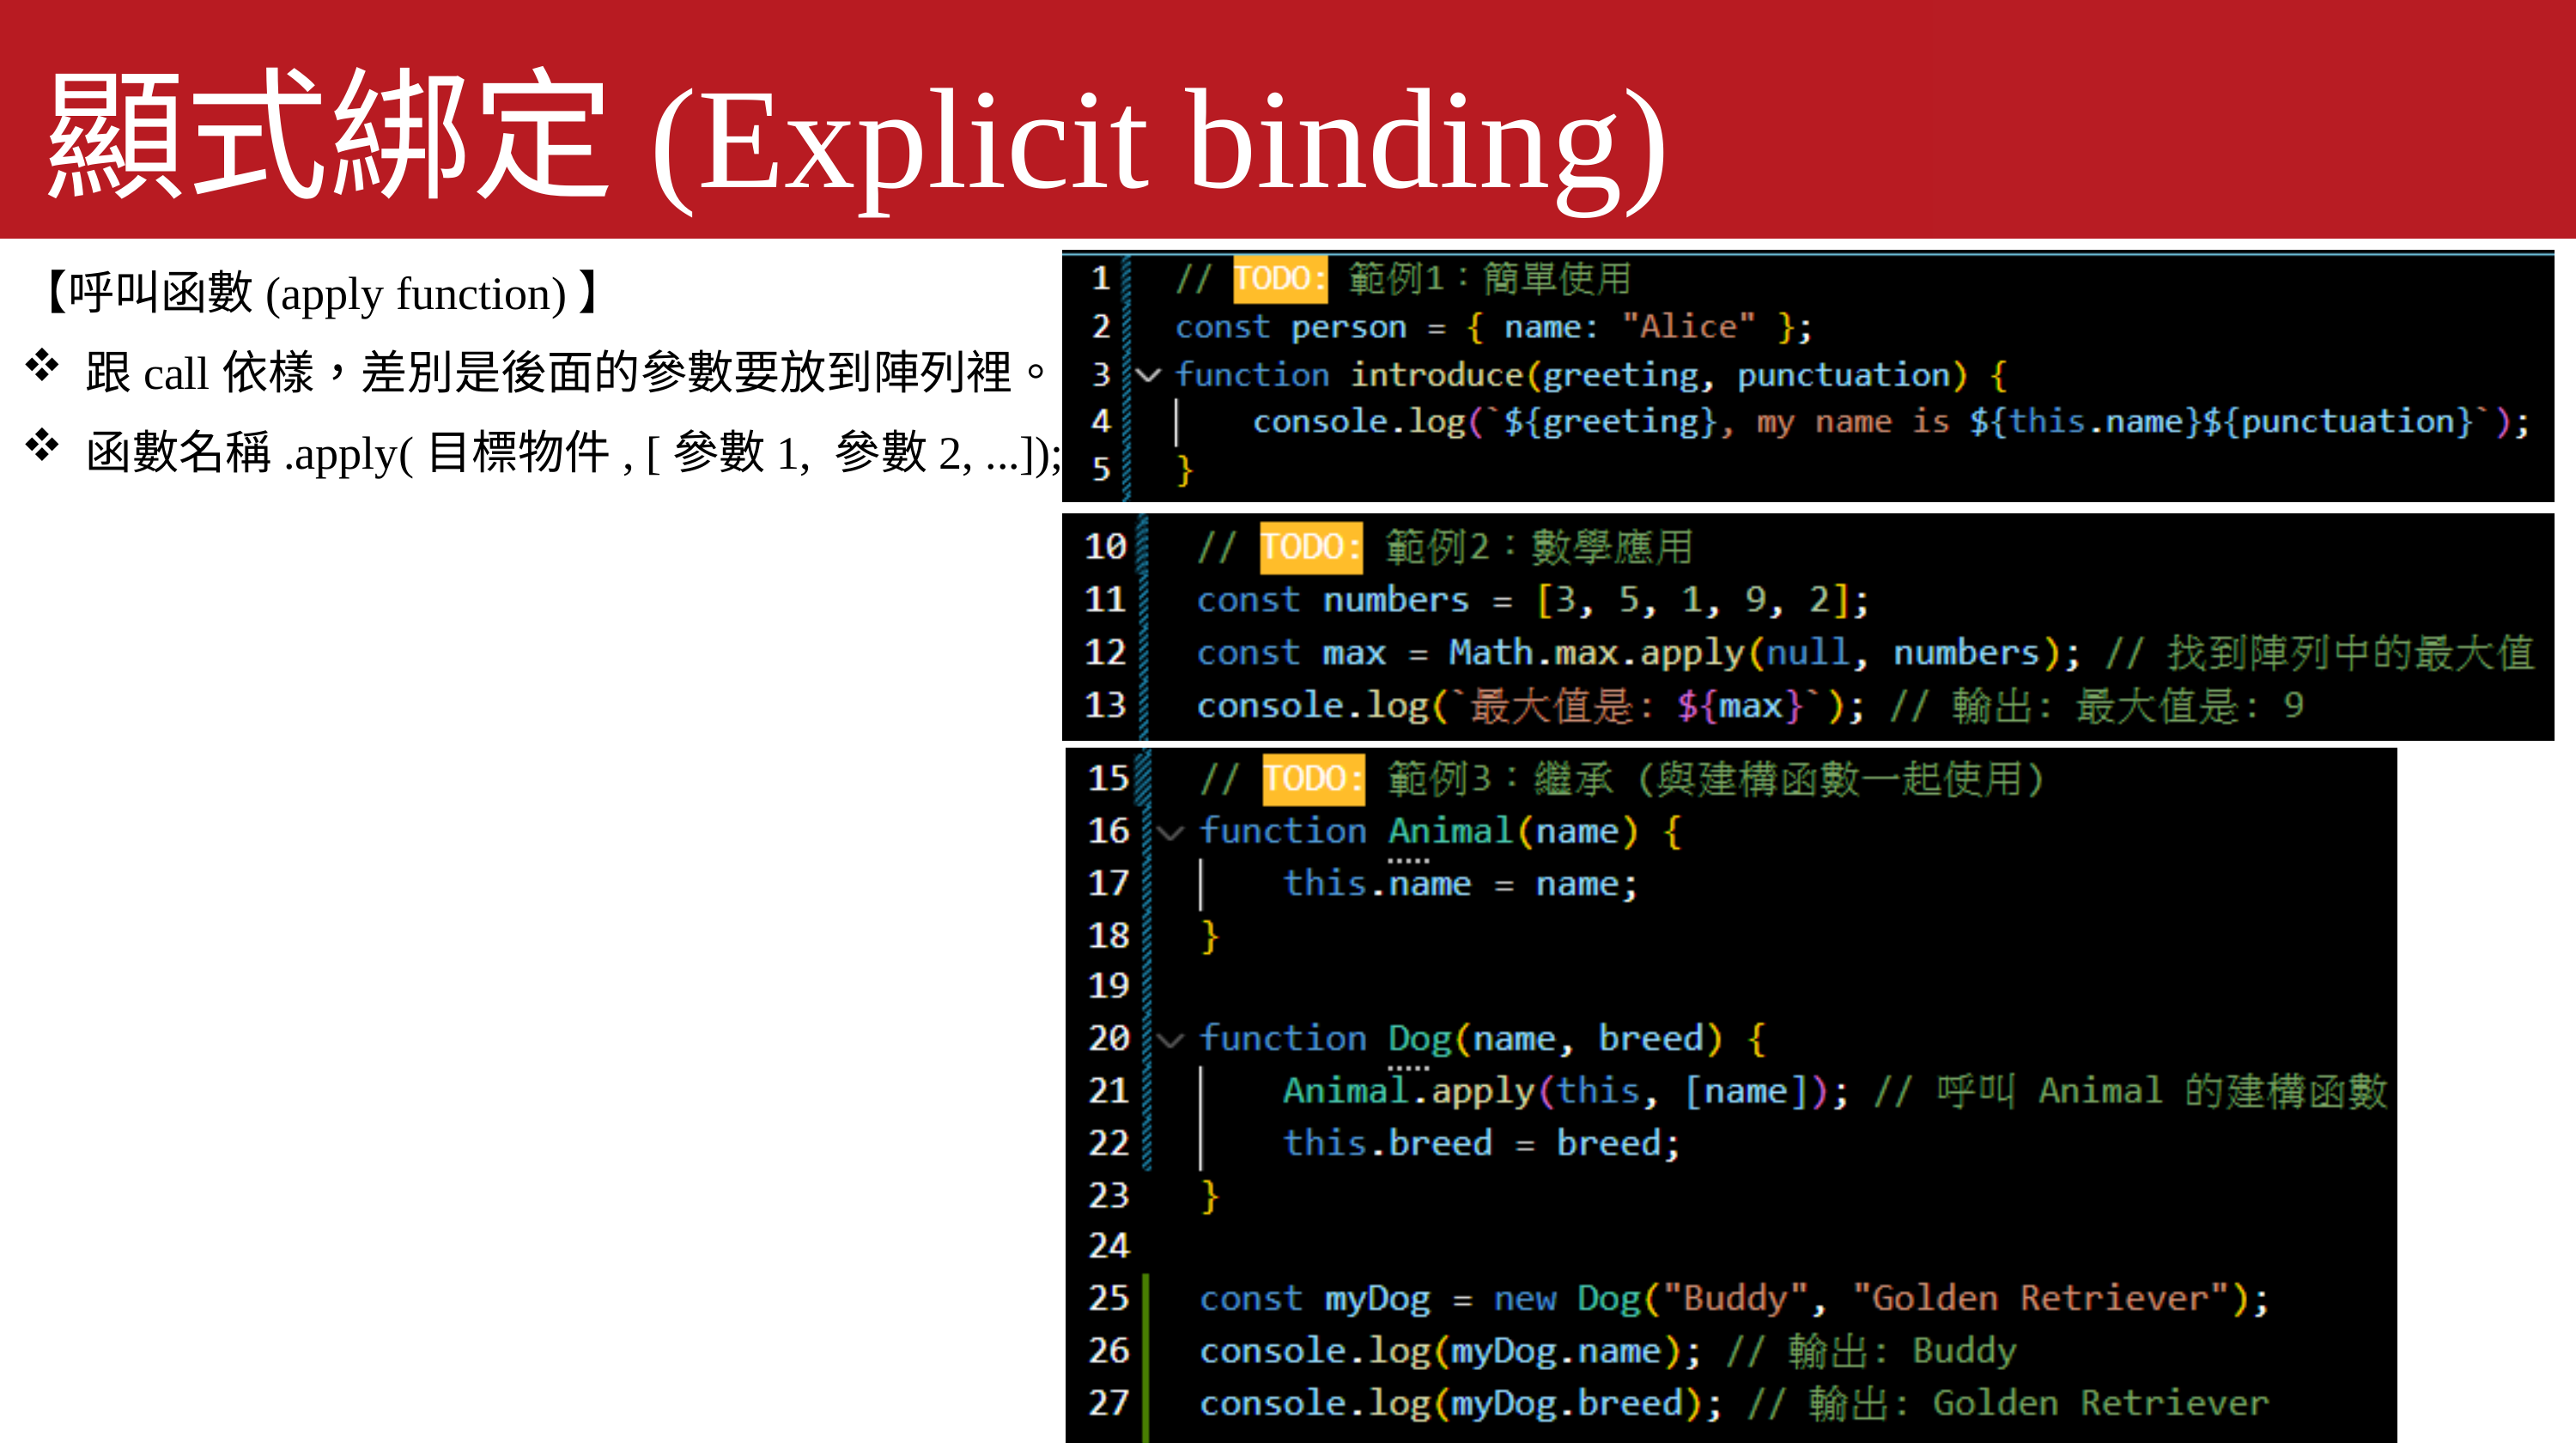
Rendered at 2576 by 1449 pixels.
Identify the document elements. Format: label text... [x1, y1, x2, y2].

picture [1062, 250, 2555, 502]
text_box 【呼叫函數(apply function)】 跟call依樣，差別是後面的參數要放到陣列裡。 函數名稱.apply(目標物件, [參數1, 參數2, ...]); [21, 248, 2222, 479]
picture [1062, 513, 2555, 741]
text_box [0, 0, 2576, 239]
picture [1066, 748, 2397, 1443]
